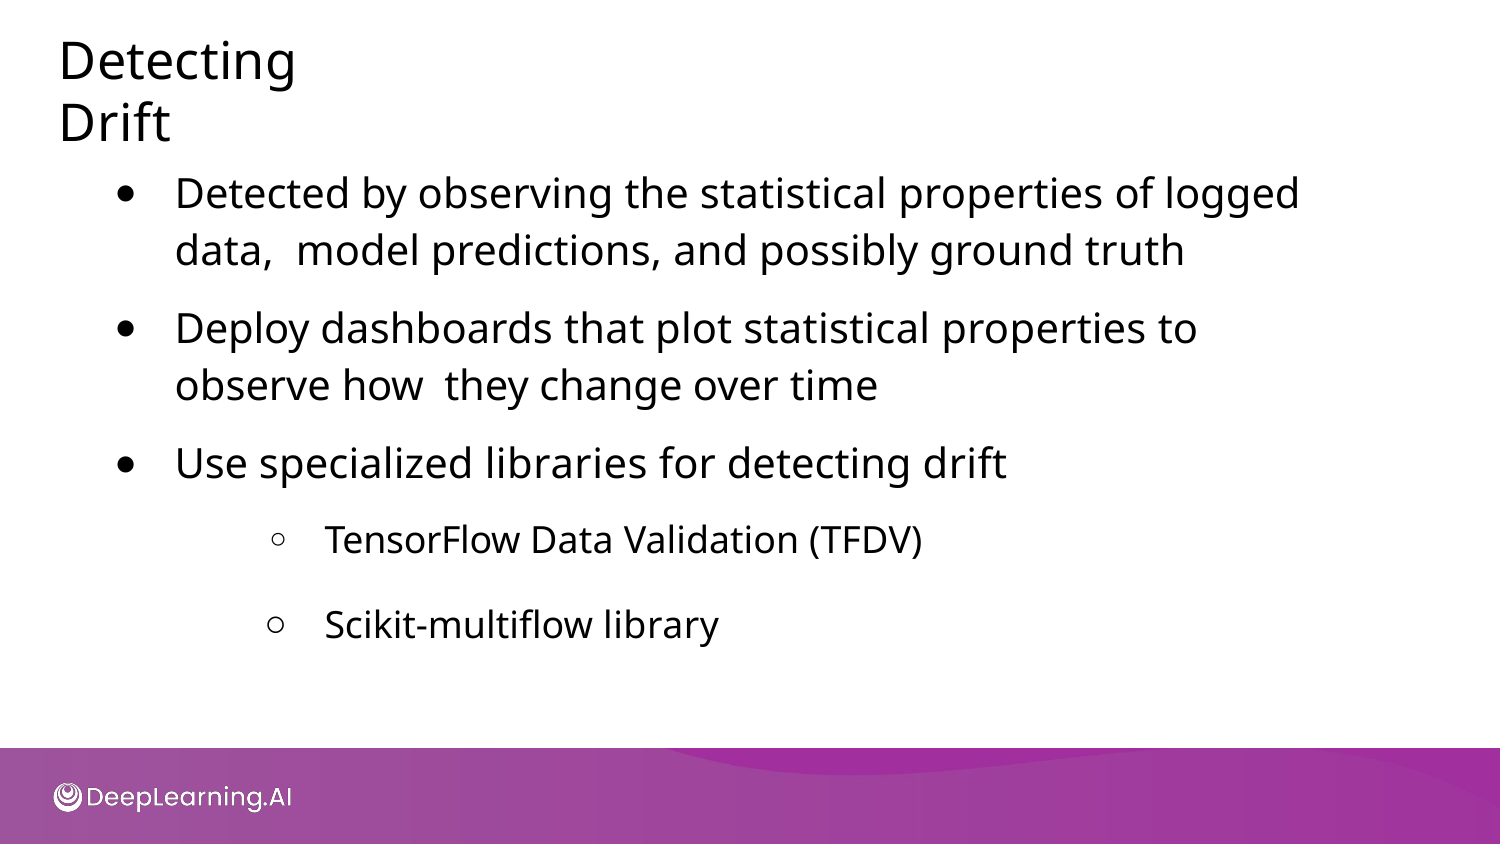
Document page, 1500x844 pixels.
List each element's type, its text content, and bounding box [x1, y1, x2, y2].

picture [0, 748, 1500, 844]
text_box Detected by observing the statistical properties of logged data, model predictions, and possibly ground truth Deploy dashboards that plot statistical properties to observe how they change over time Use specialized libraries for detecting drift TensorFlow Data Validation (TFDV) Scikit-multiﬂow library [112, 157, 1362, 646]
title Detecting Drift [56, 24, 411, 169]
